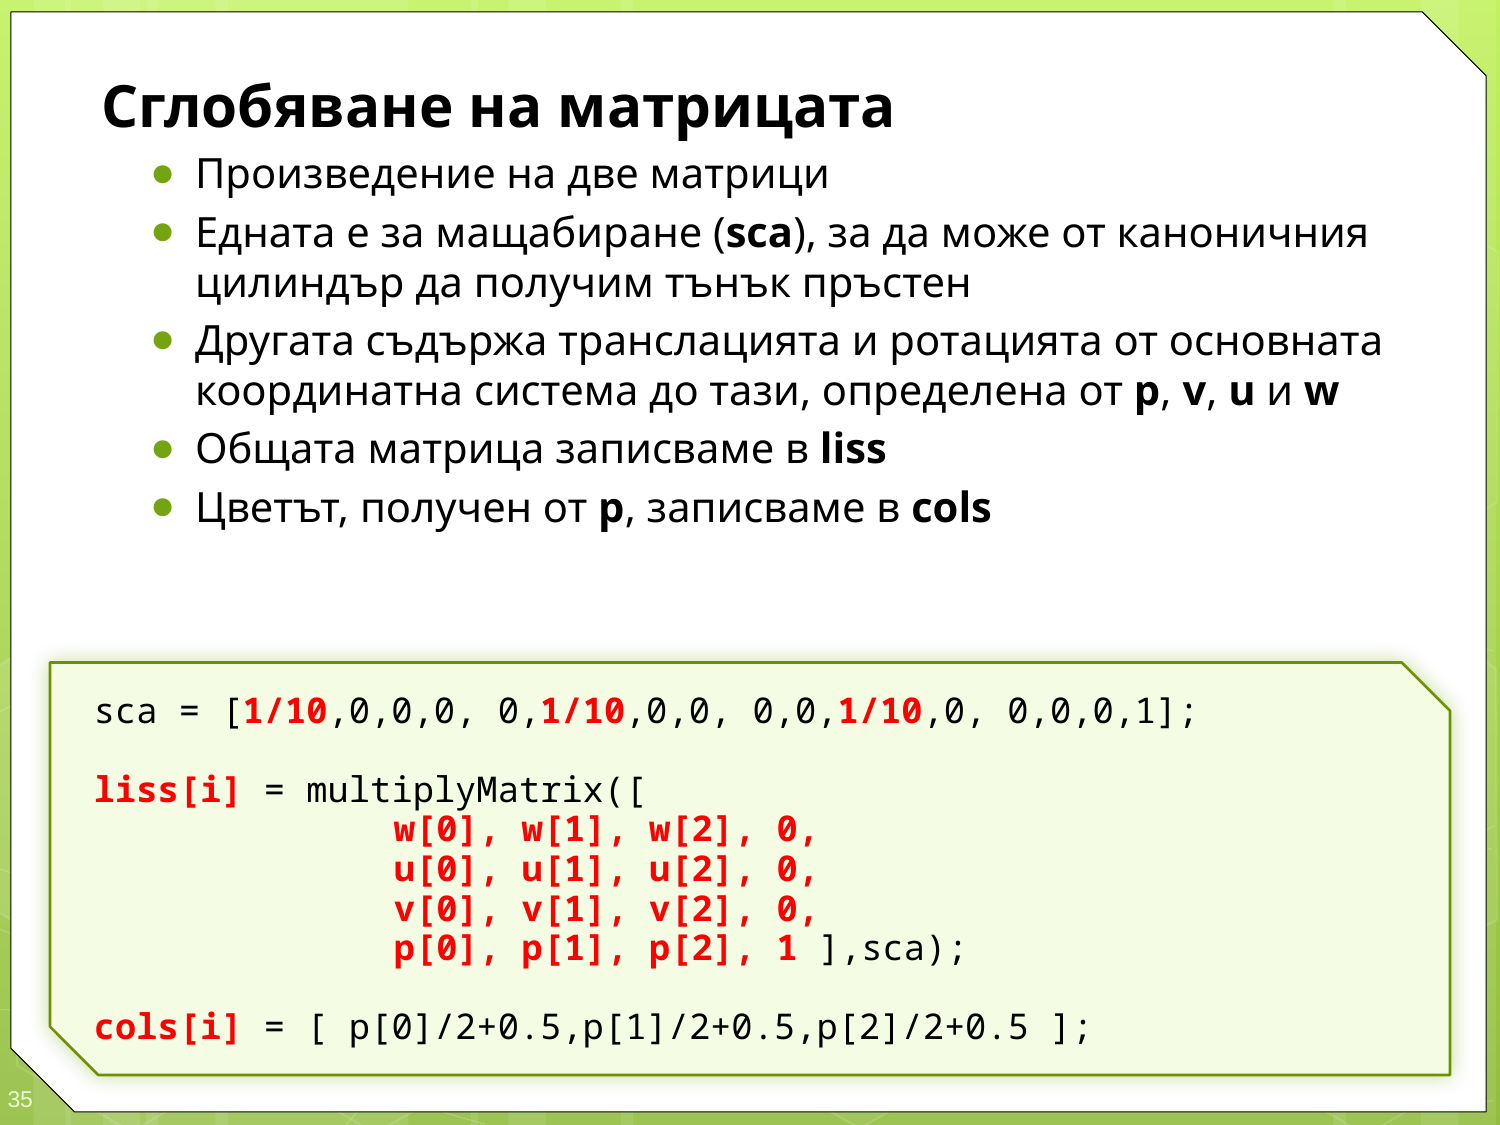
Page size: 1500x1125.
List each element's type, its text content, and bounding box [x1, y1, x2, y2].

text_box sca = [1/10,0,0,0, 0,1/10,0,0, 0,0,1/10,0, 0,0,0,1]; liss[i] = multiplyMatrix([ w[0], w[1], w[2], 0, u[0], u[1], u[2], 0, v[0], v[1], v[2], 0, p[0], p[1], p[2], 1 ],sca); cols[i] = [ p[0]/2+0.5,p[1]/2+0.5,p[2]/2+0.5 ]; [48, 661, 1452, 1077]
list Сглобяване на матрицата Произведение на две матрици Едната е за мащабиране (sca), за да може от каноничния цилиндър да получим тънък пръстен Другата съдържа транслацията и ротацията от основната координатна система до тази, определена от p, v, u и w Общата матрица записваме в liss Цветът, получен от p, записваме в cols [75, 61, 1488, 1113]
